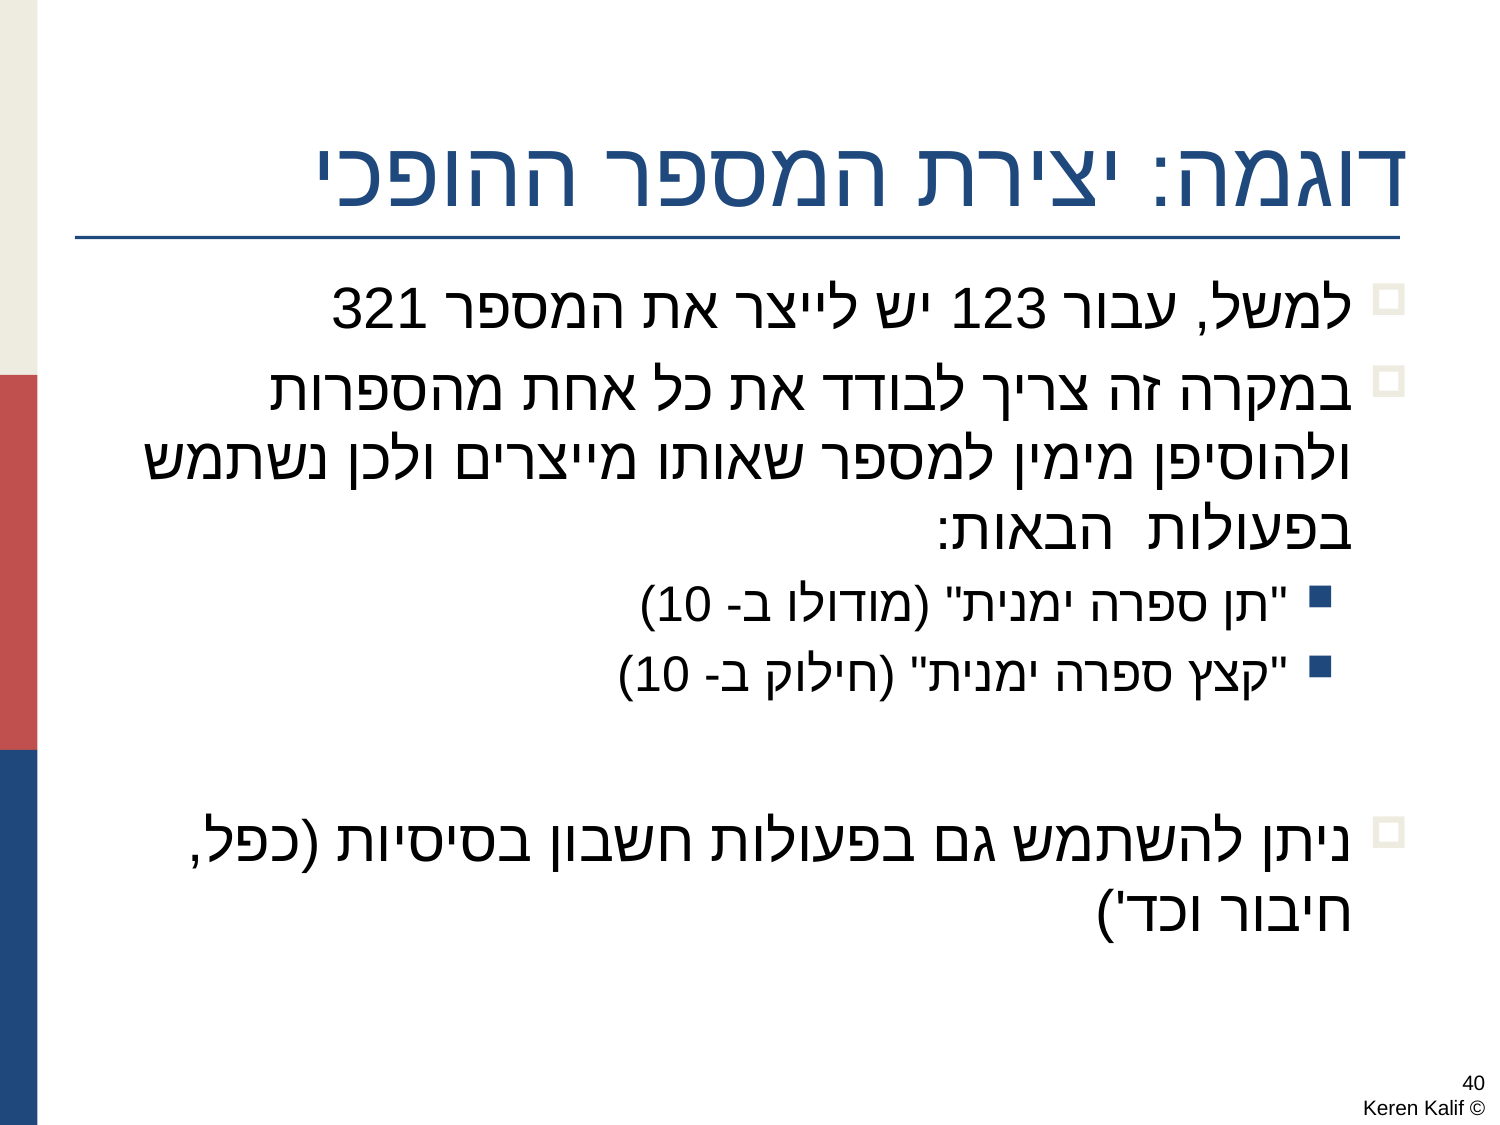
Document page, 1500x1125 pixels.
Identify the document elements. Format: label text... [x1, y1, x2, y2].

list למשל, עבור 123 יש לייצר את המספר 321 במקרה זה צריך לבודד את כל אחת מהספרות ולהוסיפן מימין למספר שאותו מייצרים ולכן נשתמש בפעולות הבאות: "תן ספרה ימנית" (מודולו ב- 10) "קצץ ספרה ימנית" (חילוק ב- 10) ניתן להשתמש גם בפעולות חשבון בסיסיות (כפל, חיבור וכד') [74, 262, 1426, 1088]
title דוגמה: יצירת המספר ההופכי [74, 45, 1426, 233]
